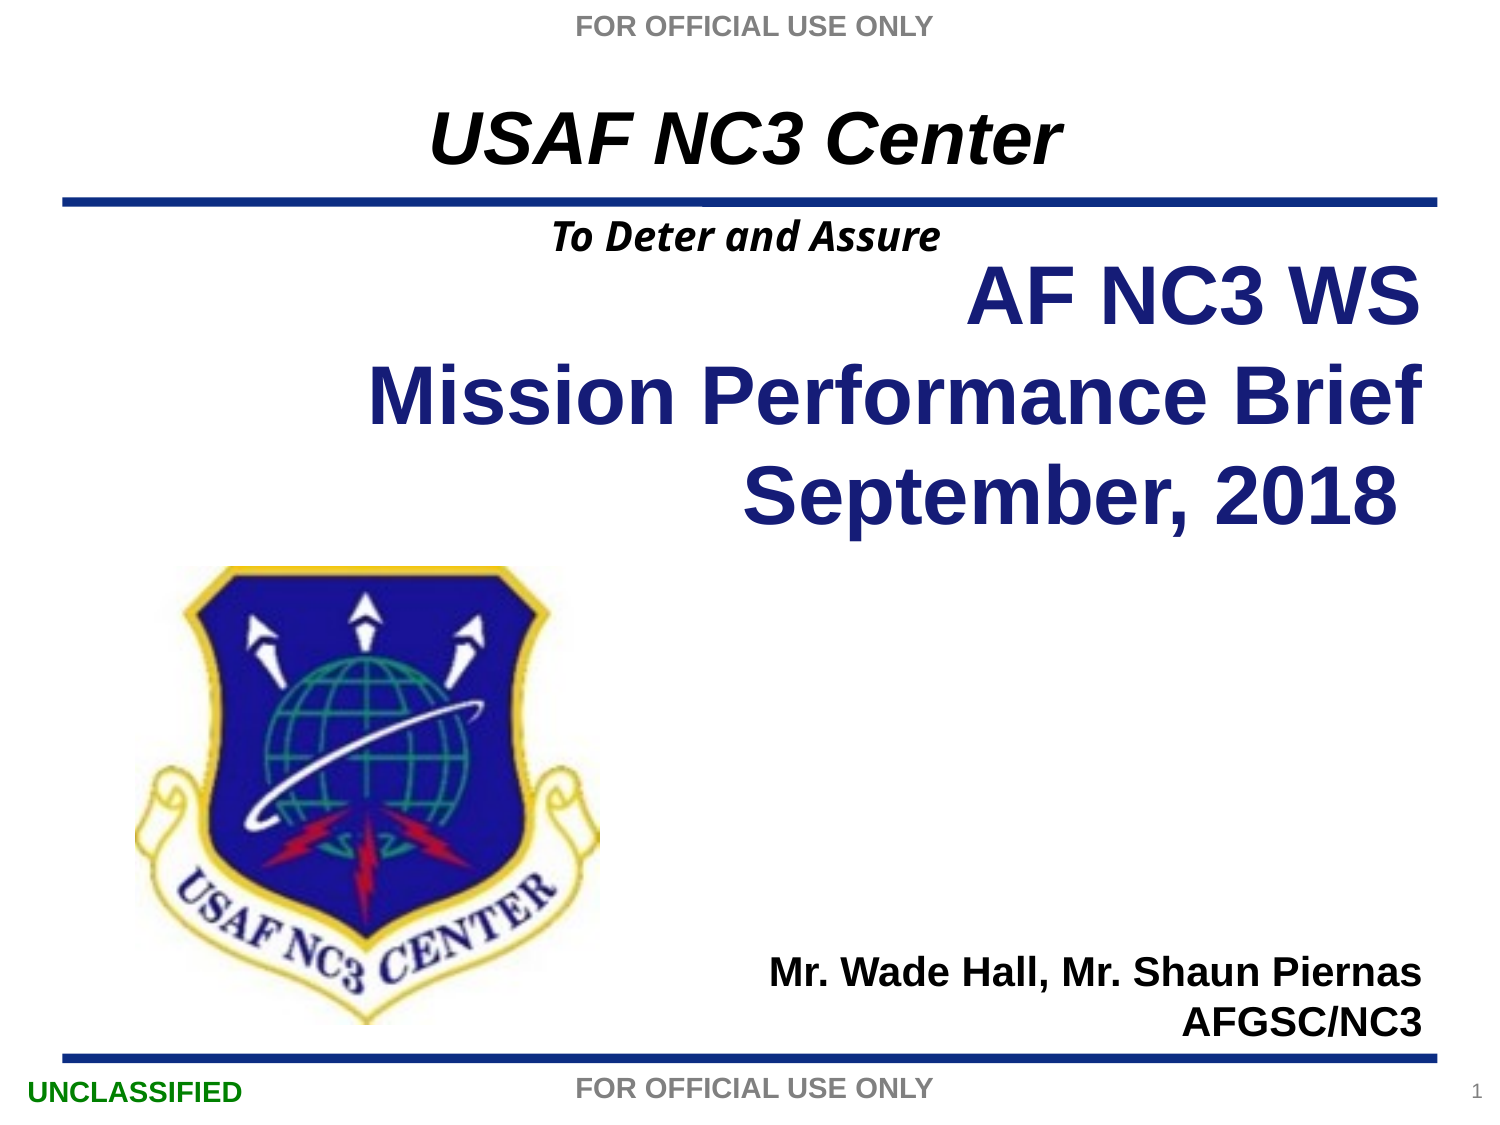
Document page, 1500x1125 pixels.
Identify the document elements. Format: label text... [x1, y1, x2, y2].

slide_number 1 [1310, 1070, 1499, 1121]
text_box FOR OFFICIAL USE ONLY [425, 1062, 1085, 1113]
text_box [74, 542, 1438, 578]
text_box UNCLASSIFIED [5, 1066, 265, 1116]
text_box Mr. Wade Hall, Mr. Shaun Piernas AFGSC/NC3 [528, 937, 1438, 1063]
text_box AF NC3 WS Mission Performance Brief September, 2018 [73, 241, 1438, 542]
picture [135, 578, 600, 1025]
text_box FOR OFFICIAL USE ONLY [425, 0, 1085, 50]
